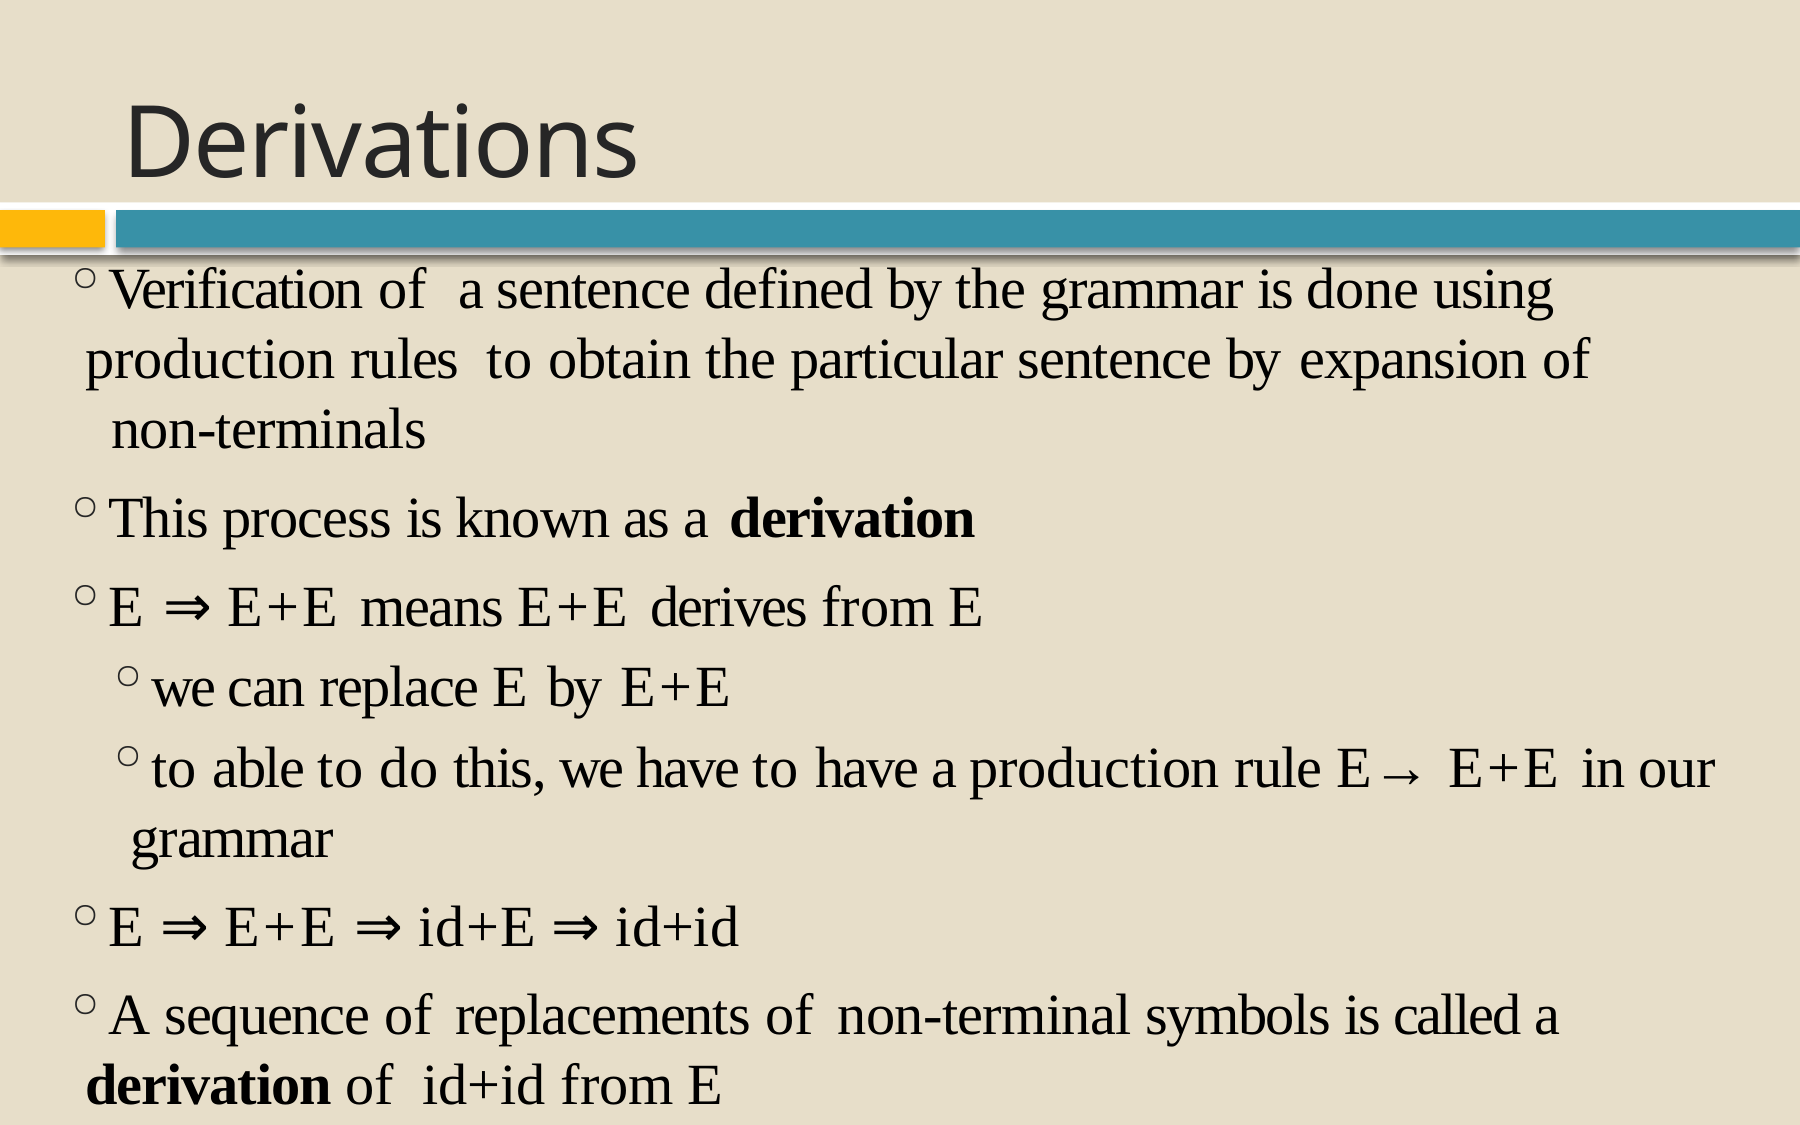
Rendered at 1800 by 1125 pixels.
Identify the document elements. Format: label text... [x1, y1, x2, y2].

title Derivations [120, 41, 927, 232]
text_box Verification of a sentence defined by the grammar is done using production rules to obtain the particular sentence by expansion of non-terminals This process is known as a derivation E ⇒ E+E means E+E derives from E we can replace E by E+E to able to do this, we have to have a production rule E→ E+E in our grammar E ⇒ E+E ⇒ id+E ⇒ id+id A sequence of replacements of non-terminal symbols is called a derivation of id+id from E [60, 248, 1735, 1117]
